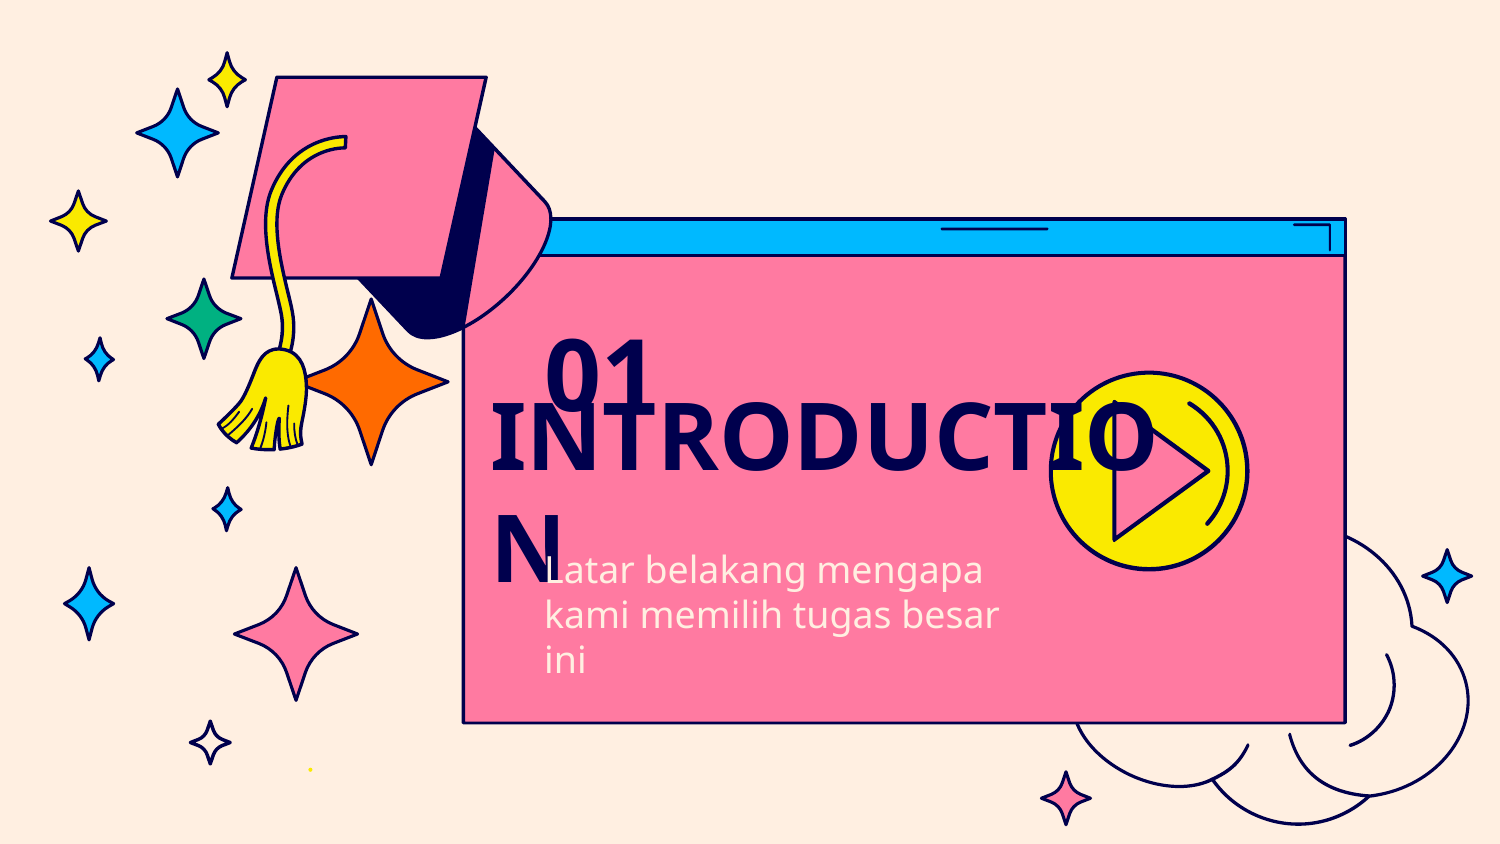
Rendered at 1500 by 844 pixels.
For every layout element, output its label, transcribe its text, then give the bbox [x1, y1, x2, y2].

title 01 [529, 308, 1135, 447]
subtitle Latar belakang mengapa kami memilih tugas besar ini [529, 530, 1031, 661]
title INTRODUCTION [475, 419, 1189, 558]
